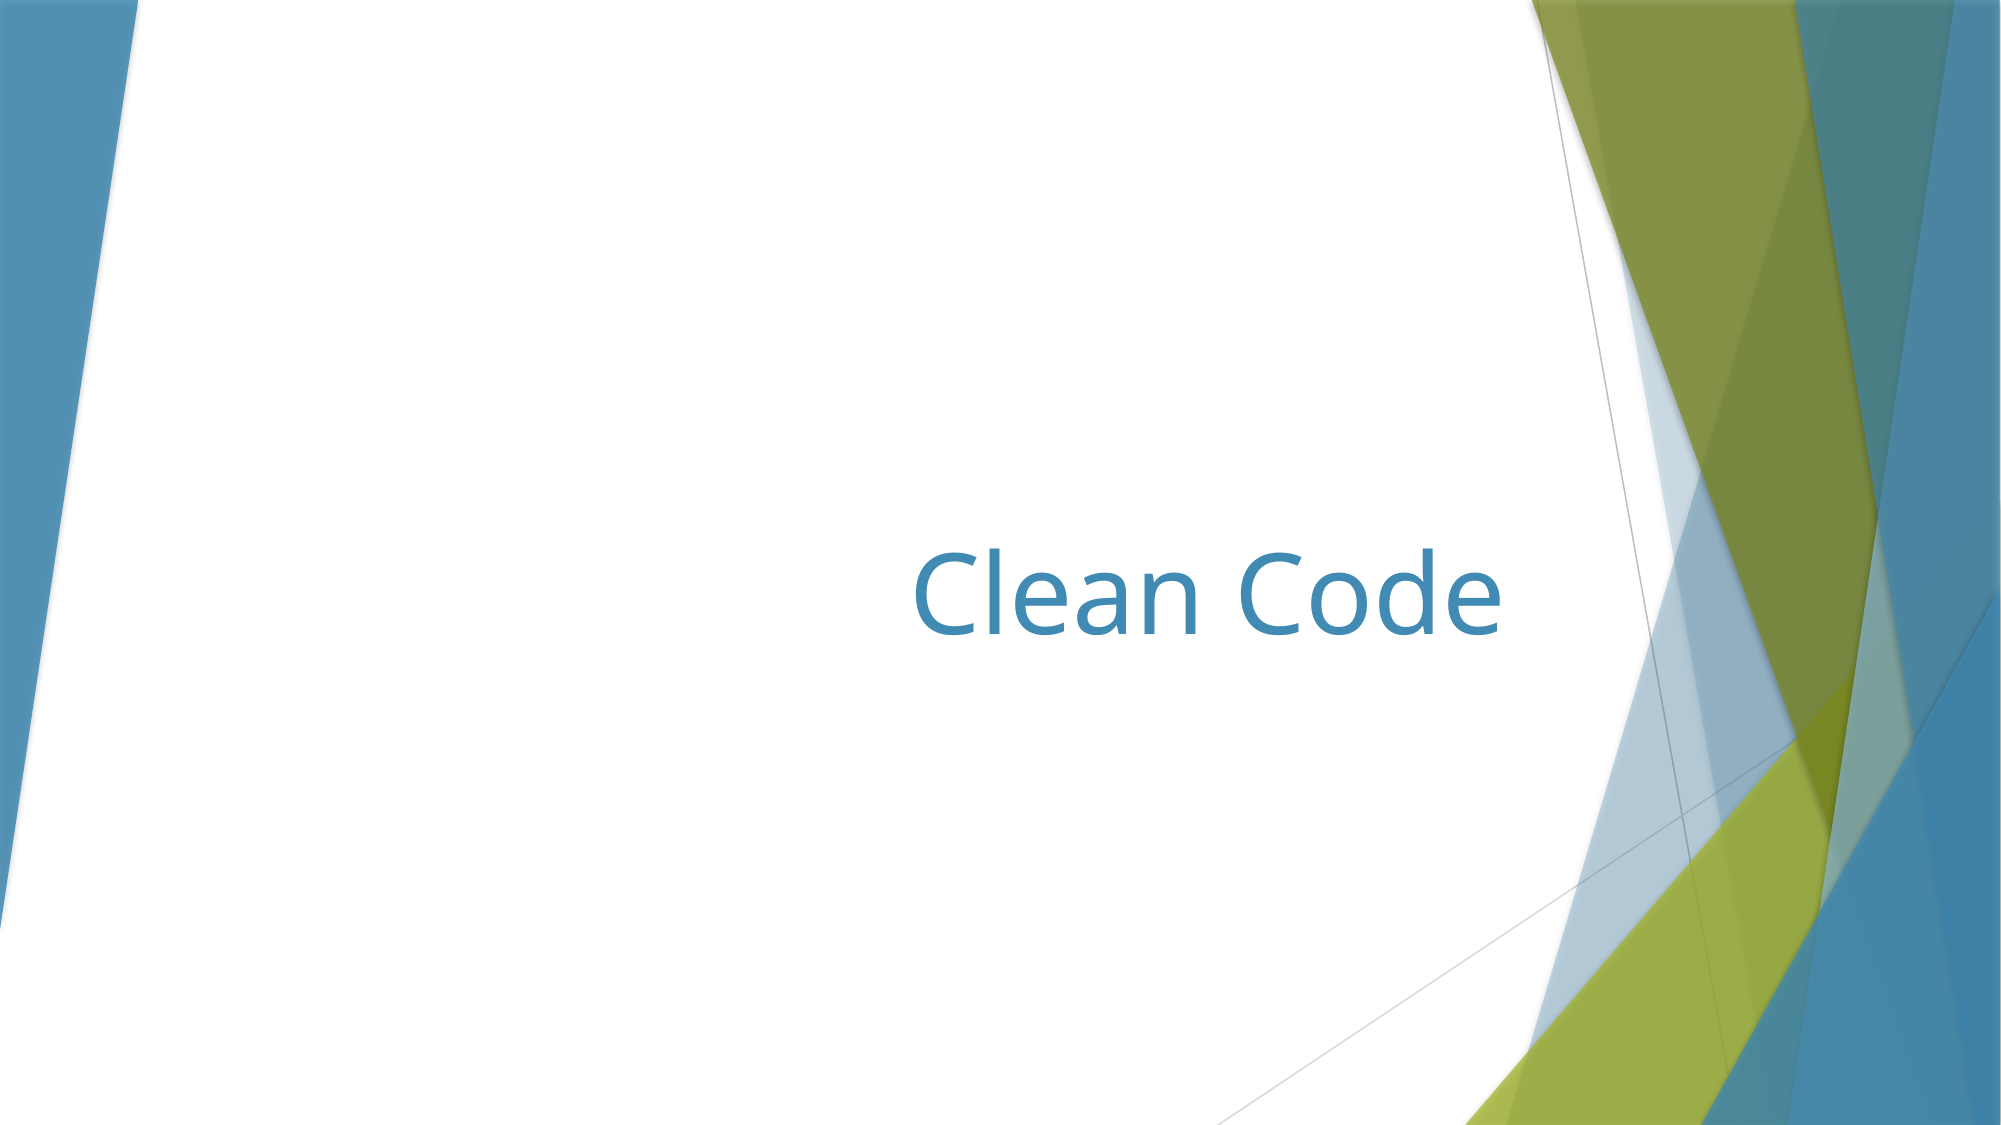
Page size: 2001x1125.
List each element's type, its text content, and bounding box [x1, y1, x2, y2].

title Clean Code [247, 394, 1522, 665]
